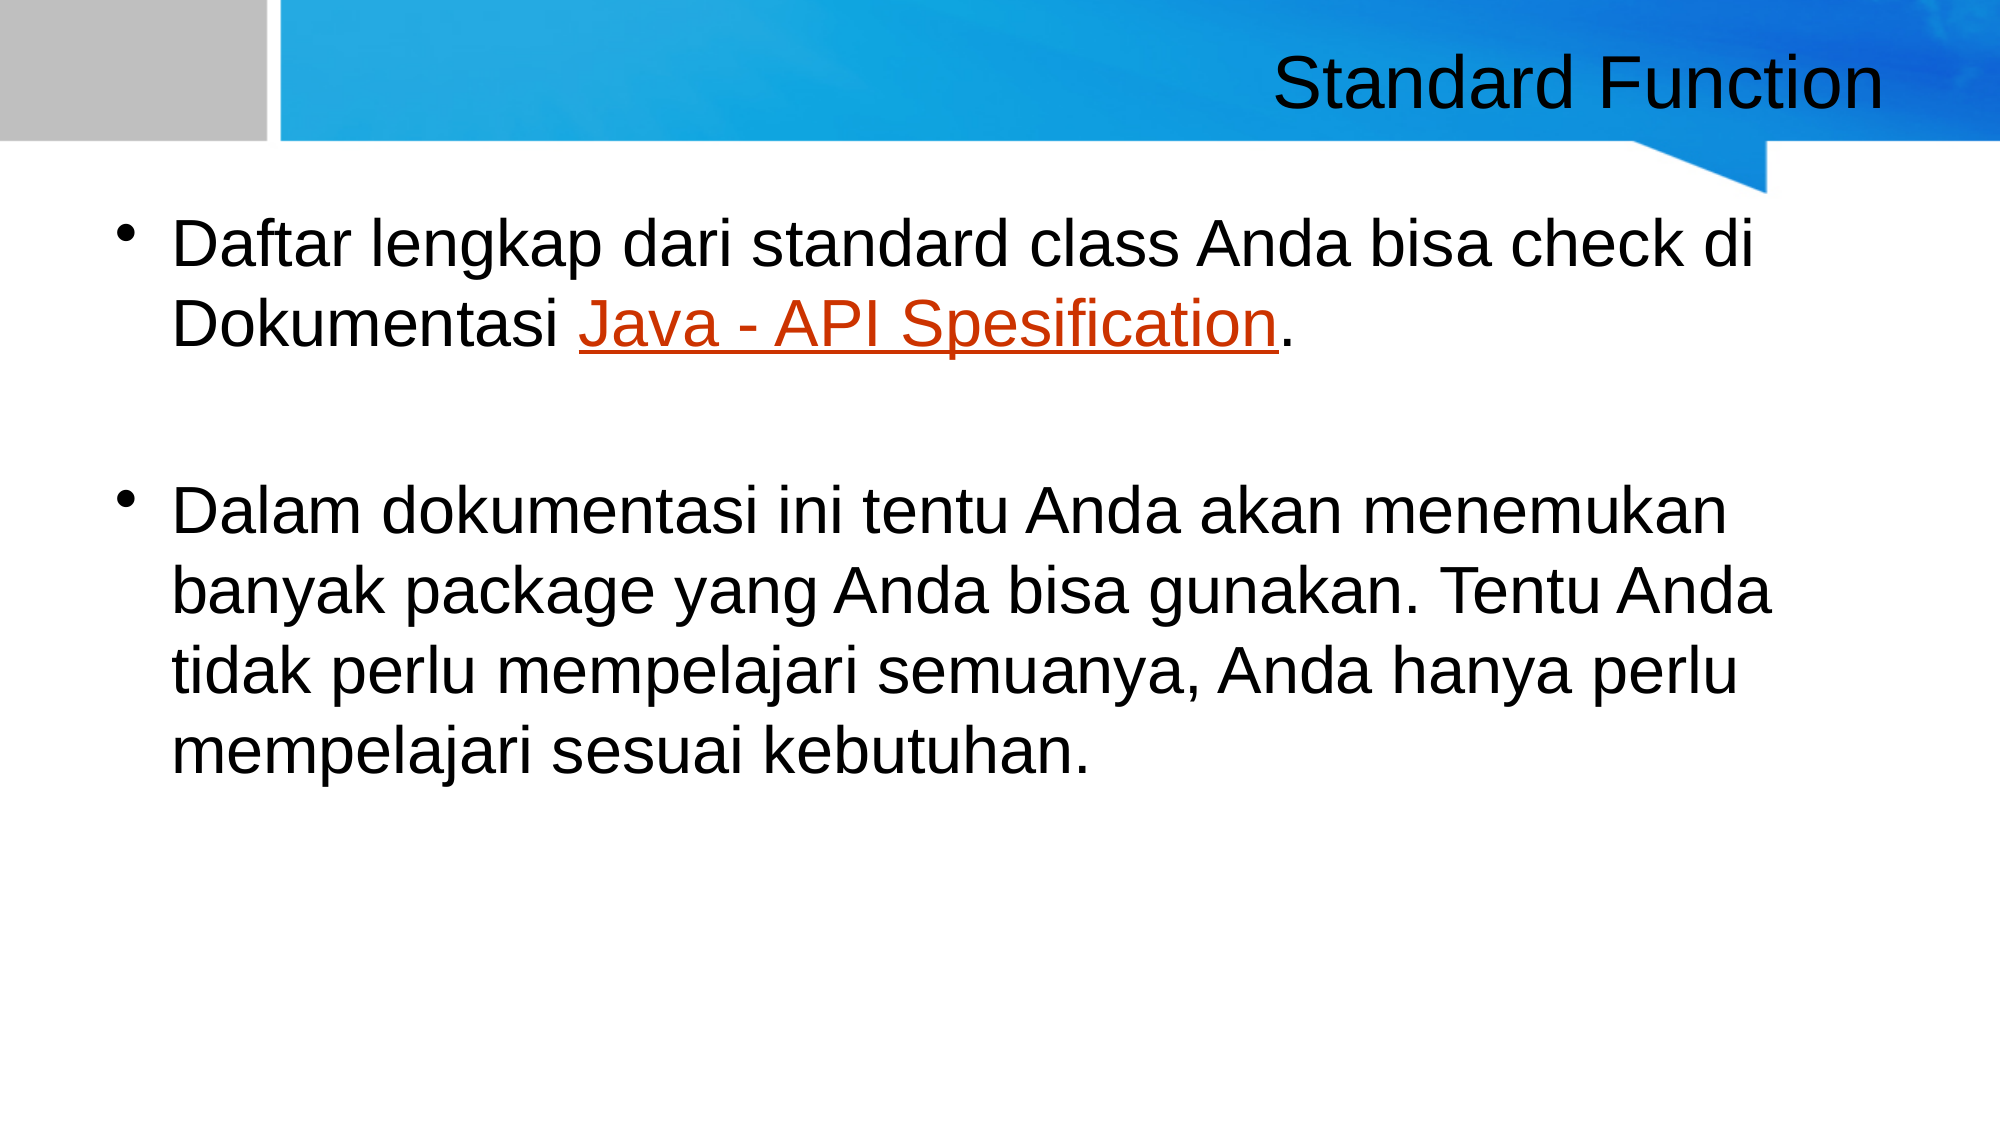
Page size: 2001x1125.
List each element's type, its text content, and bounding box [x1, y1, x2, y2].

title Standard Function [99, 30, 1901, 127]
picture [0, 0, 2000, 1125]
list Daftar lengkap dari standard class Anda bisa check di Dokumentasi Java - API Spesification. Dalam dokumentasi ini tentu Anda akan menemukan banyak package yang Anda bisa gunakan. Tentu Anda tidak perlu mempelajari semuanya, Anda hanya perlu mempelajari sesuai kebutuhan. [99, 192, 1901, 1006]
